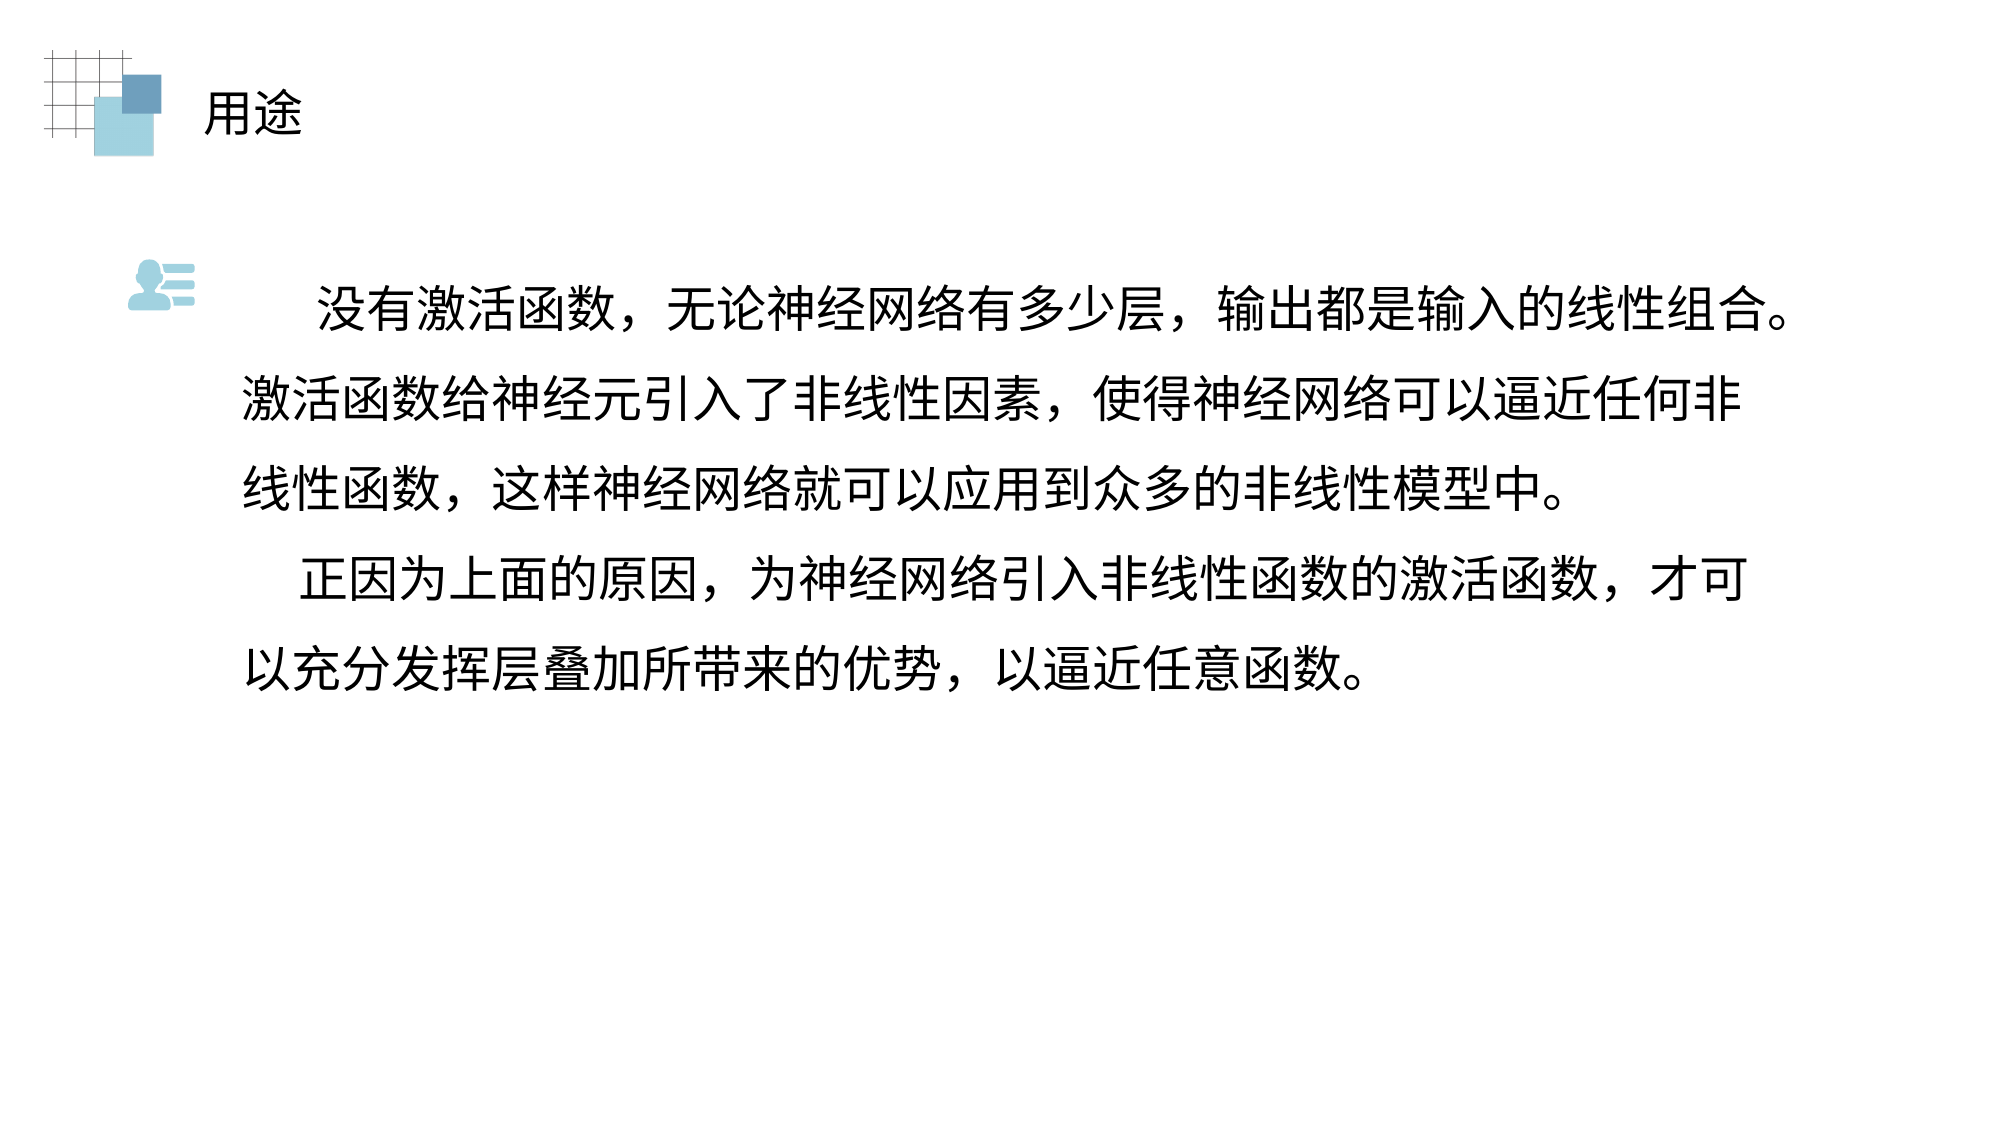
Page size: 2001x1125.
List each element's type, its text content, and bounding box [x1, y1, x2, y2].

text_box [127, 258, 196, 312]
text_box 用途 [189, 74, 575, 150]
text_box 没有激活函数，无论神经网络有多少层，输出都是输入的线性组合。激活函数给神经元引入了非线性因素，使得神经网络可以逼近任何非线性函数，这样神经网络就可以应用到众多的非线性模型中。 正因为上面的原因，为神经网络引入非线性函数的激活函数，才可以充分发挥层叠加所带来的优势，以逼近任意函数。 [227, 240, 1795, 705]
text_box [157, 73, 162, 115]
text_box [43, 50, 157, 190]
